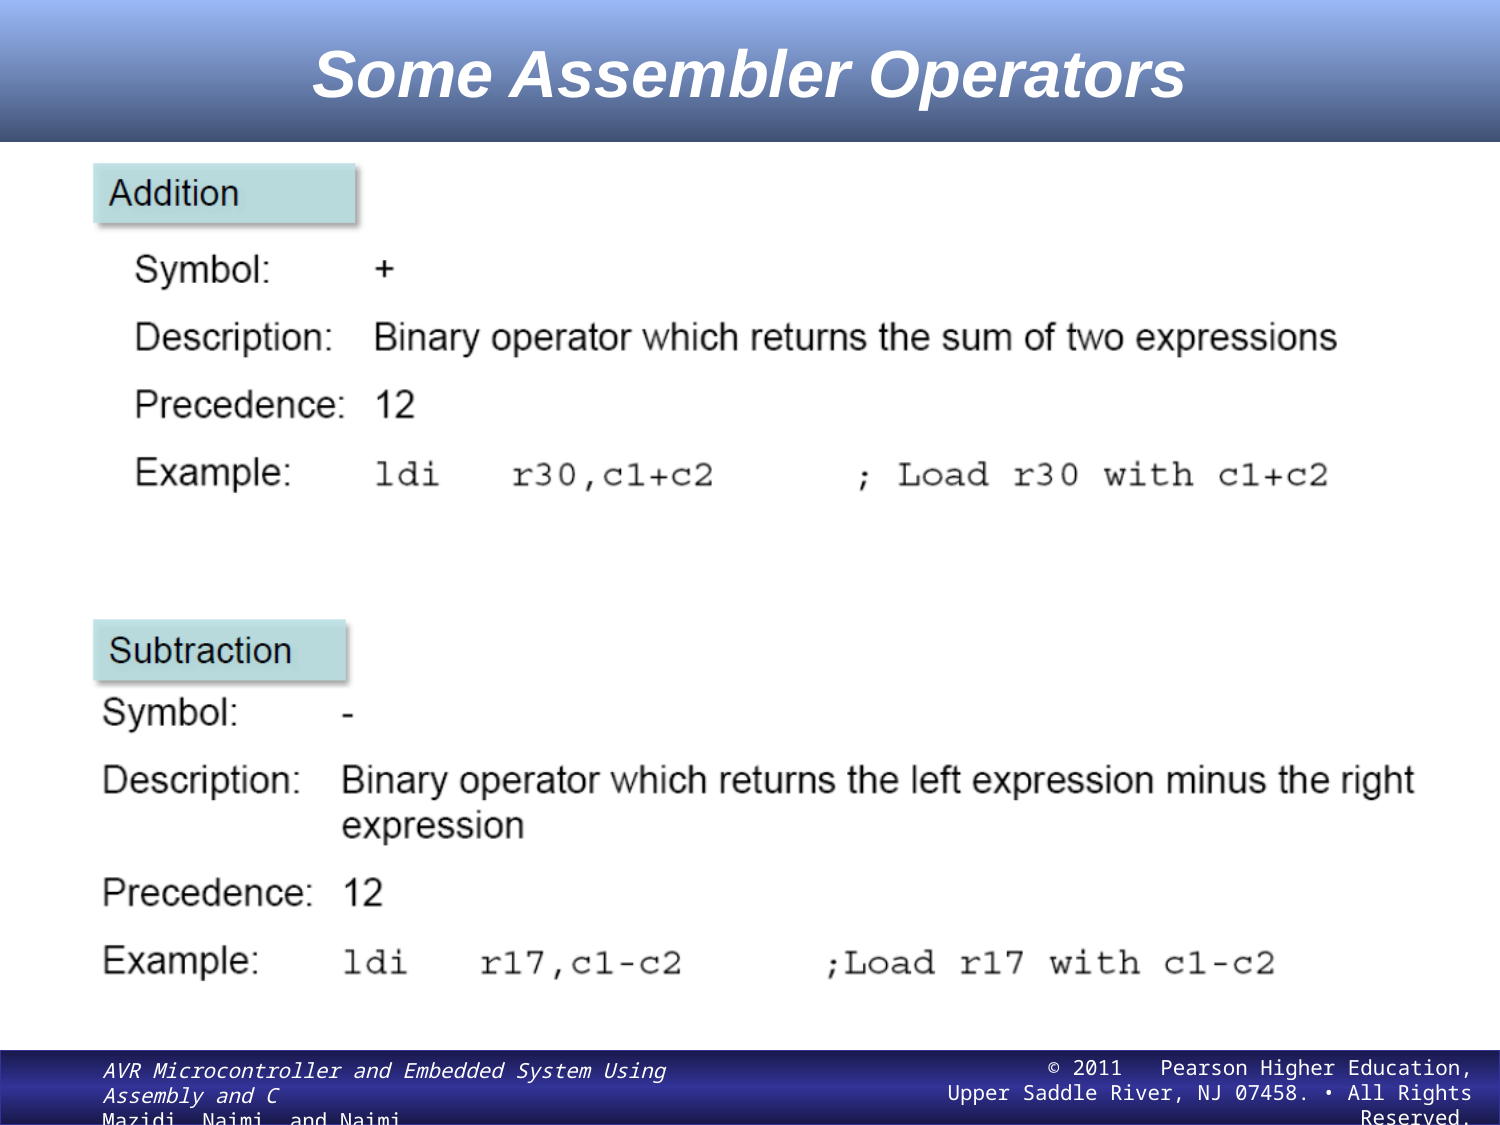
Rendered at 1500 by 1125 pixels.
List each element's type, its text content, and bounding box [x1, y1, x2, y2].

title Some Assembler Operators [0, 0, 1500, 143]
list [67, 149, 1438, 1034]
